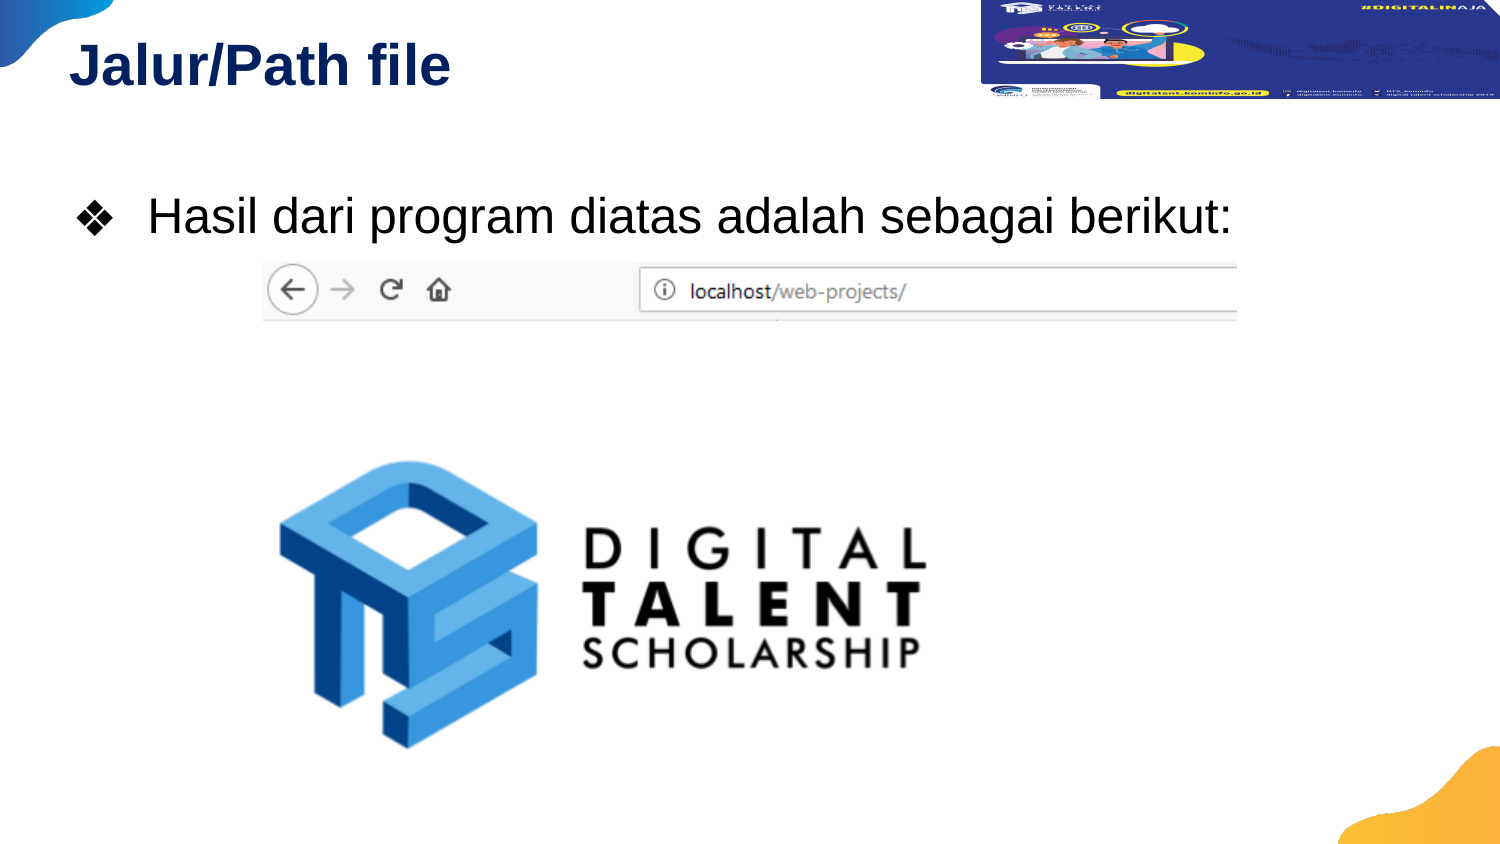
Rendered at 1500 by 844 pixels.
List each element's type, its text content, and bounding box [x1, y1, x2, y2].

text_box Jalur/Path file [54, 19, 977, 105]
picture [262, 261, 1238, 799]
picture [1335, 738, 1500, 844]
picture [980, 0, 1500, 100]
text_box Hasil dari program diatas adalah sebagai berikut: [57, 175, 1446, 251]
picture [0, 0, 115, 73]
